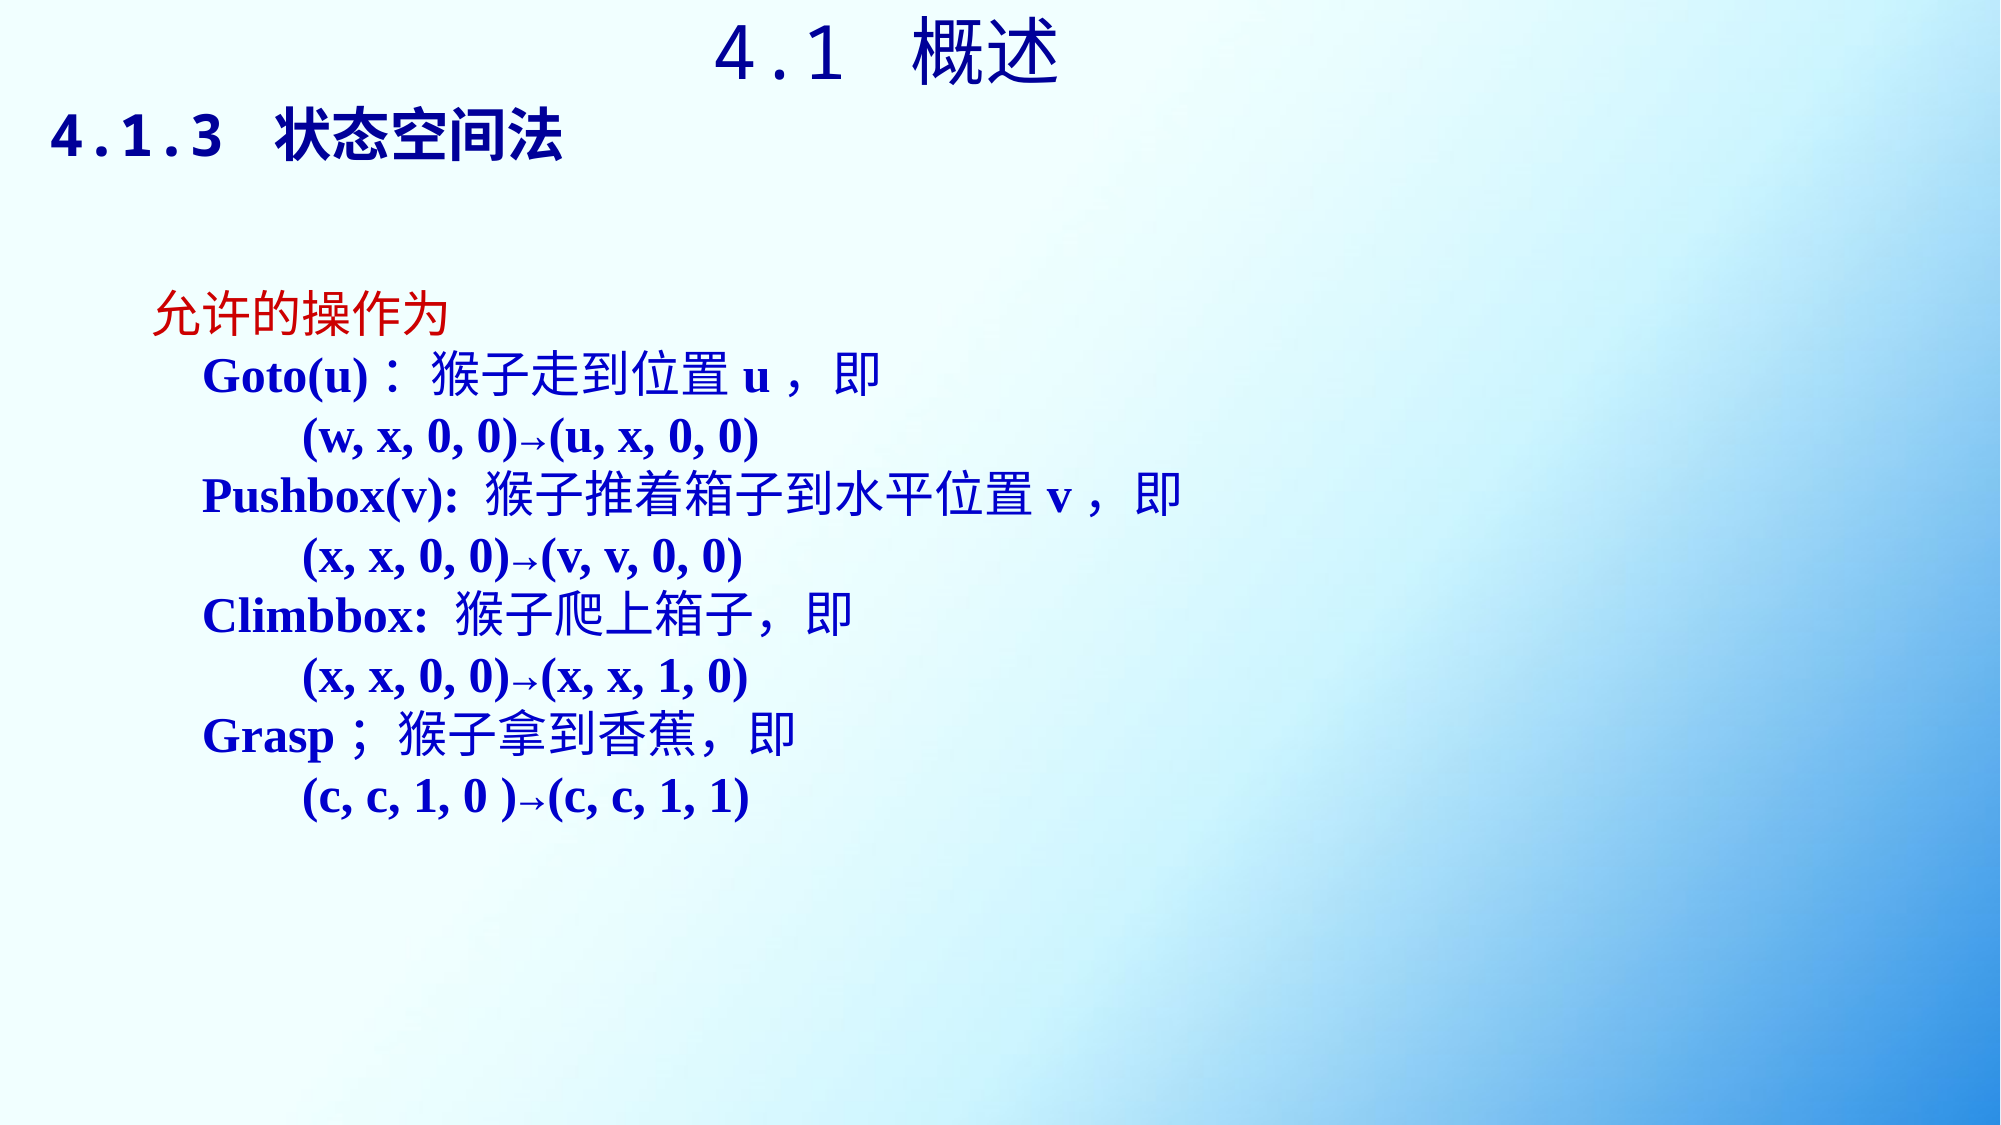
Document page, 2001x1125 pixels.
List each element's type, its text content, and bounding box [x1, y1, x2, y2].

picture [0, 0, 2001, 1125]
text_box 4.1 概述 [211, 1, 1562, 109]
text_box 允许的操作为 Goto(u)：猴子走到位置u，即 (w, x, 0, 0)→(u, x, 0, 0) Pushbox(v): 猴子推着箱子到水平位置v，即 (x, x, 0, 0)→(v, v, 0, 0) Climbbox: 猴子爬上箱子，即 (x, x, 0, 0)→(x, x, 1, 0) Grasp；猴子拿到香蕉，即 (c, c, 1, 0 )→(c, c, 1, 1) [137, 274, 1844, 890]
title 4.1.3 状态空间法 [34, 84, 1385, 192]
